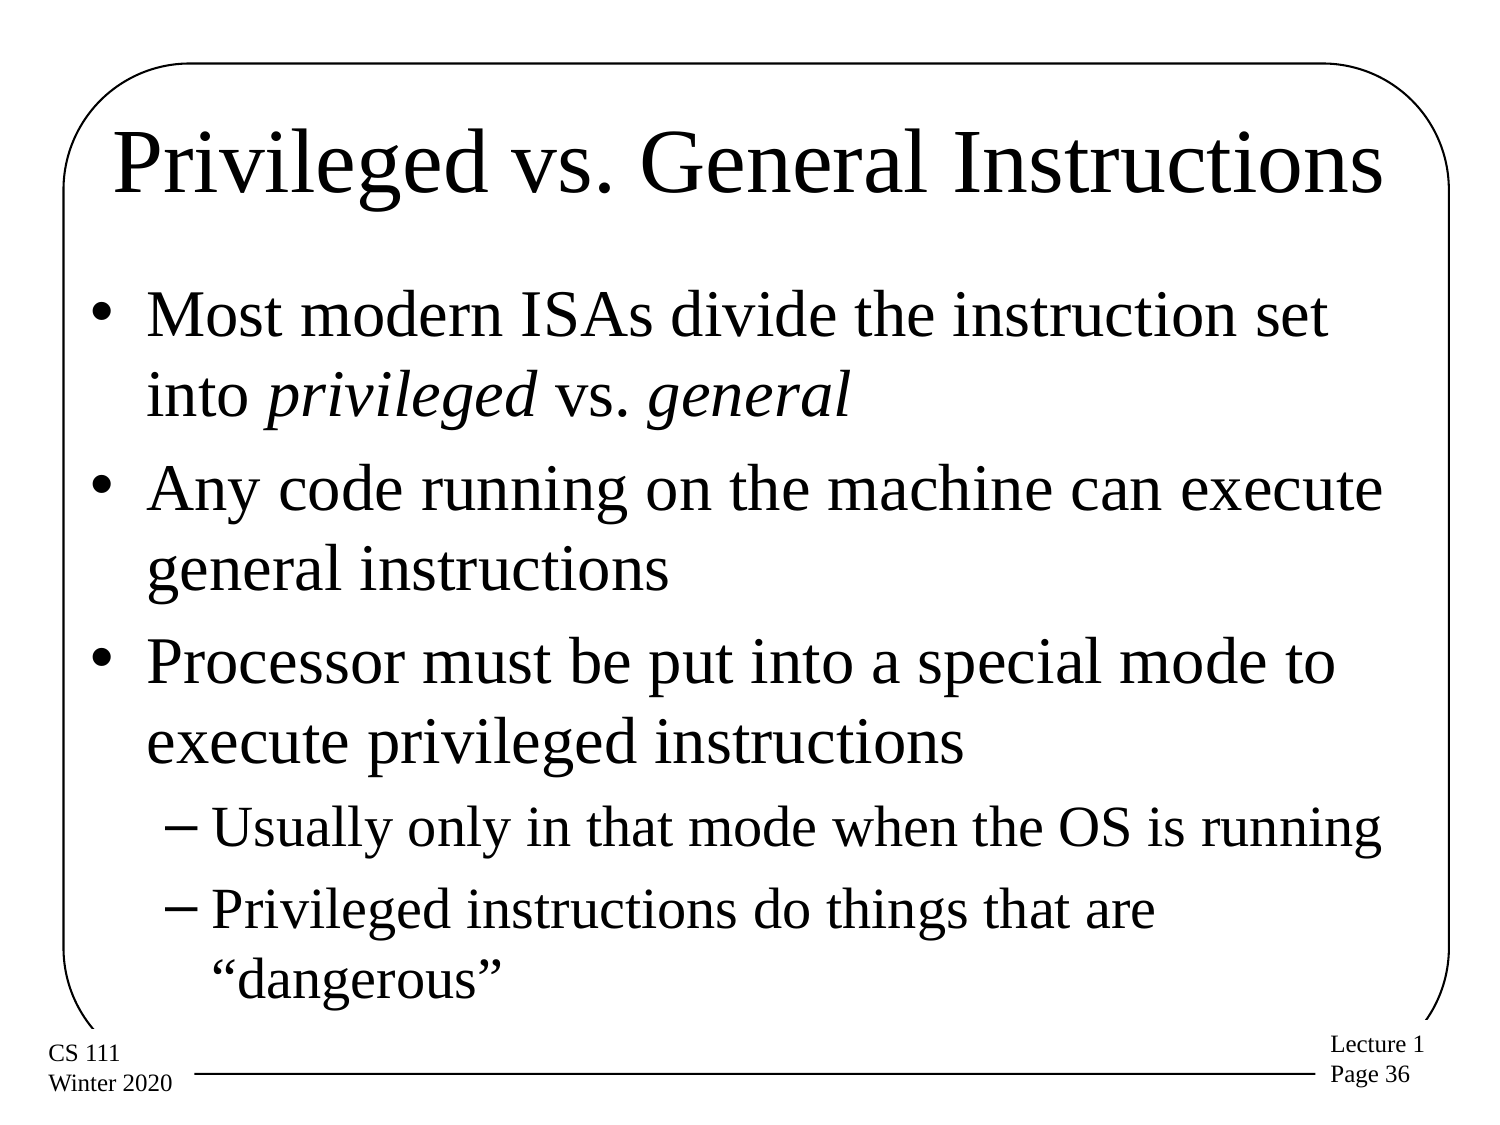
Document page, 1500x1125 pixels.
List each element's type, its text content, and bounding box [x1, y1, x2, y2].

list Most modern ISAs divide the instruction set into privileged vs. general Any code running on the machine can execute general instructions Processor must be put into a special mode to execute privileged instructions Usually only in that mode when the OS is running Privileged instructions do things that are “dangerous” [74, 262, 1426, 1006]
title Privileged vs. General Instructions [74, 61, 1426, 250]
